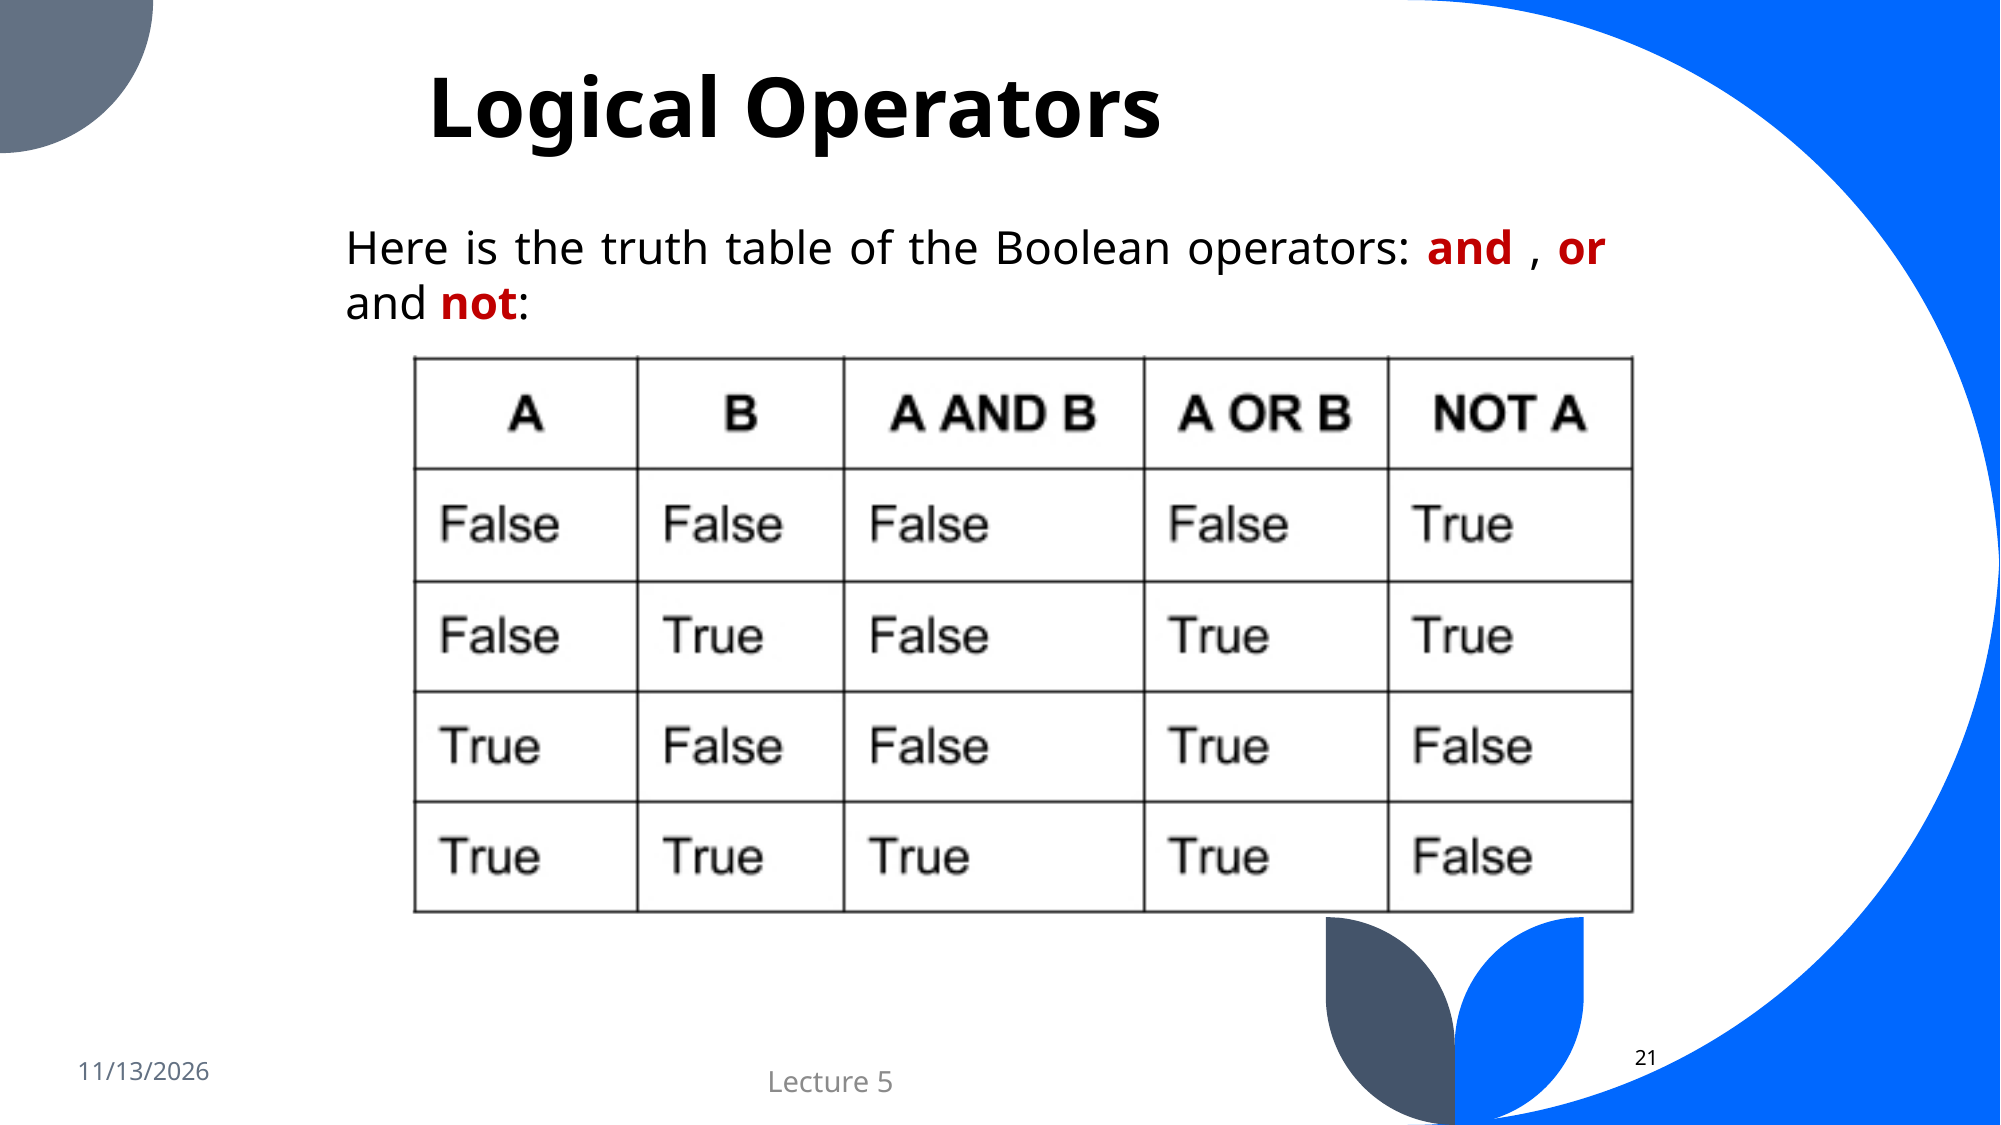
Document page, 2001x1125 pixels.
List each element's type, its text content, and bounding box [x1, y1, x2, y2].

title Logical Operators [412, 57, 1674, 163]
slide_number 21 [1603, 1028, 1674, 1089]
footer Lecture 5 [605, 1050, 1056, 1111]
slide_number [62, 1042, 513, 1103]
text_box Here is the truth table of the Boolean operators: and , or and not: [330, 211, 1622, 336]
picture [412, 355, 1638, 914]
